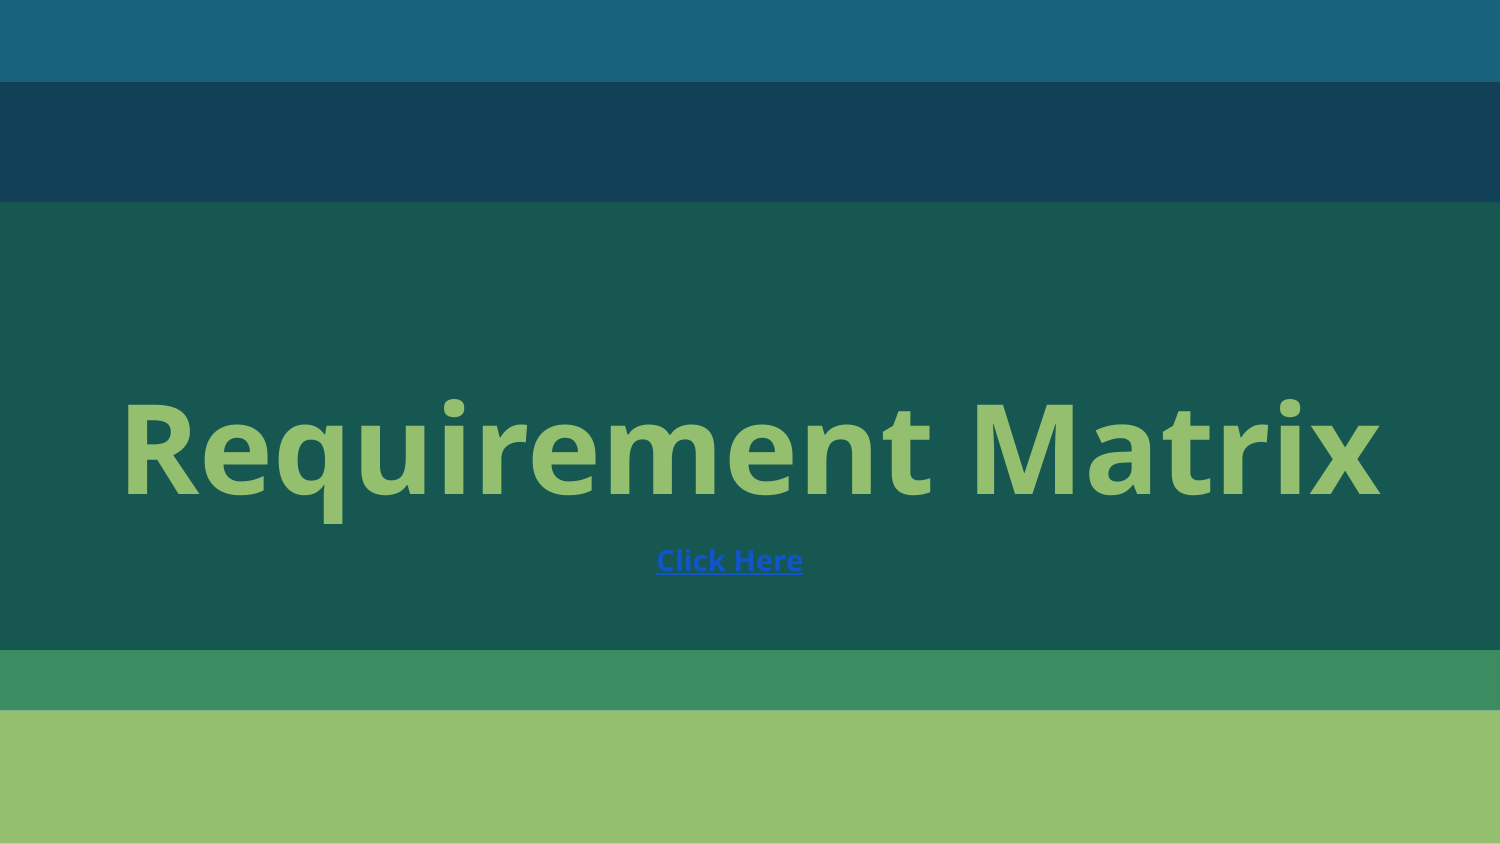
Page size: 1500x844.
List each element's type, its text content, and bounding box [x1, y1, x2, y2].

text_box Click Here [601, 534, 859, 589]
title Requirement Matrix [66, 309, 1434, 535]
